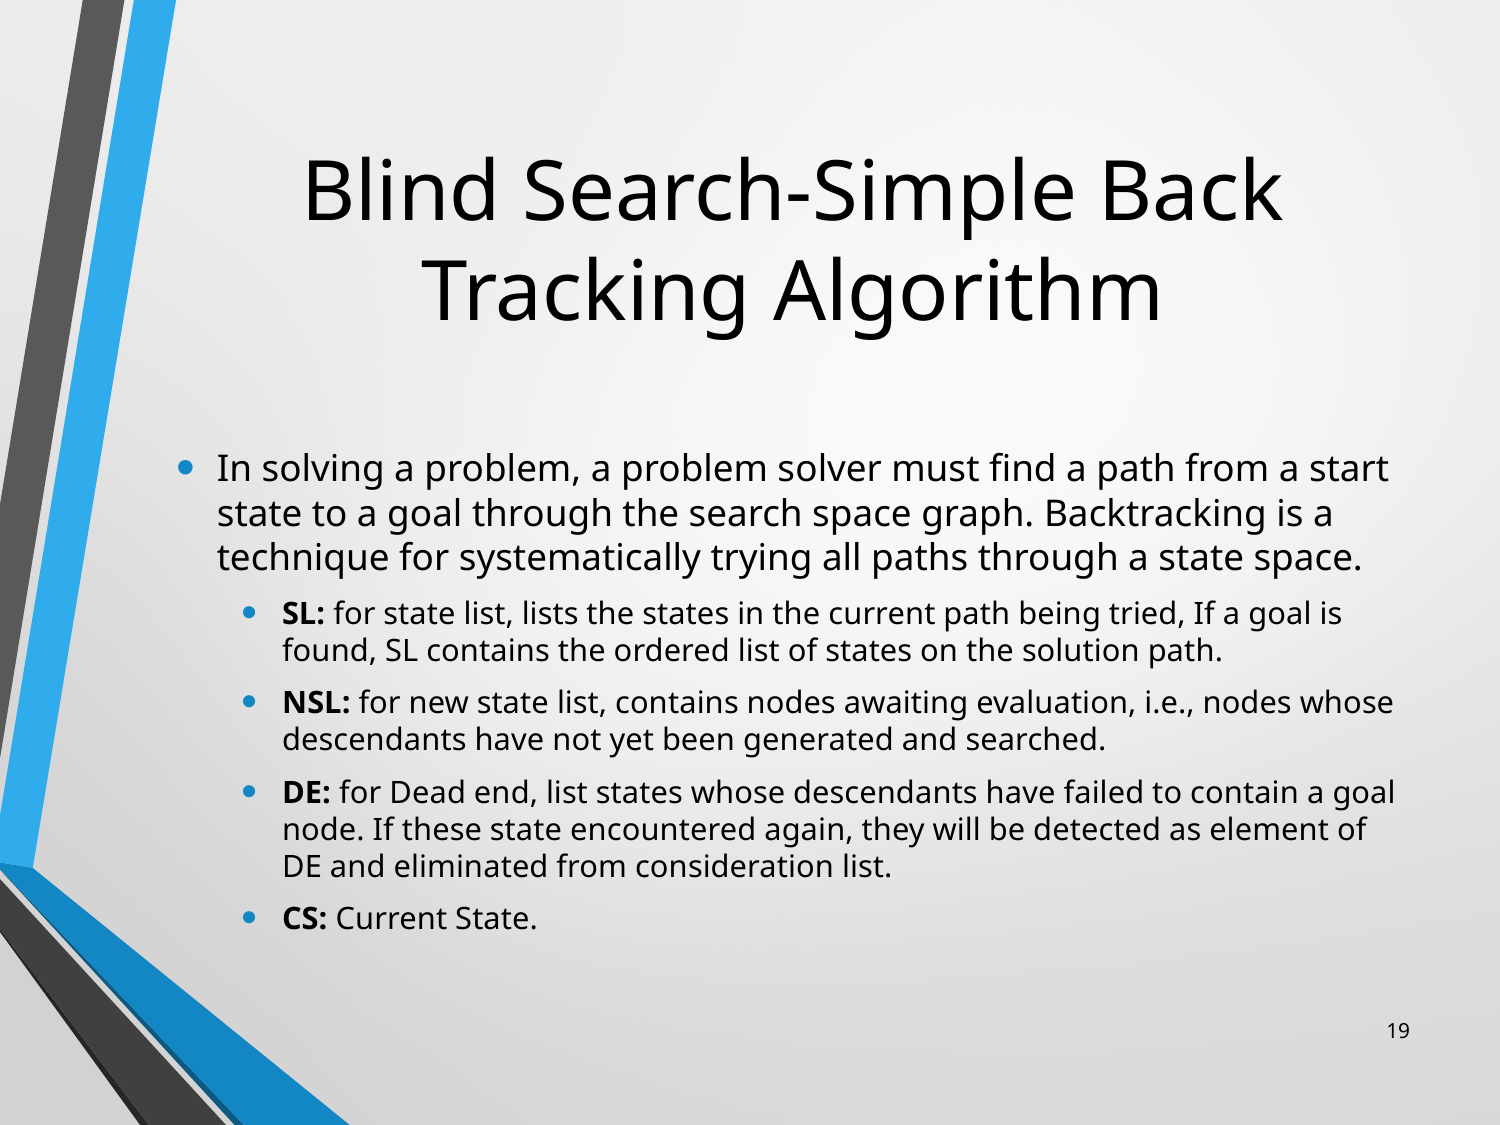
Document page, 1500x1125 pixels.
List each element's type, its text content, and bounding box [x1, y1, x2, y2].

list In solving a problem, a problem solver must find a path from a start state to a goal through the search space graph. Backtracking is a technique for systematically trying all paths through a state space. SL: for state list, lists the states in the current path being tried, If a goal is found, SL contains the ordered list of states on the solution path. NSL: for new state list, contains nodes awaiting evaluation, i.e., nodes whose descendants have not yet been generated and searched. DE: for Dead end, list states whose descendants have failed to contain a goal node. If these state encountered again, they will be detected as element of DE and eliminated from consideration list. CS: Current State. [161, 437, 1425, 985]
title Blind Search-Simple Back Tracking Algorithm [161, 75, 1425, 400]
slide_number 19 [1354, 1001, 1425, 1062]
